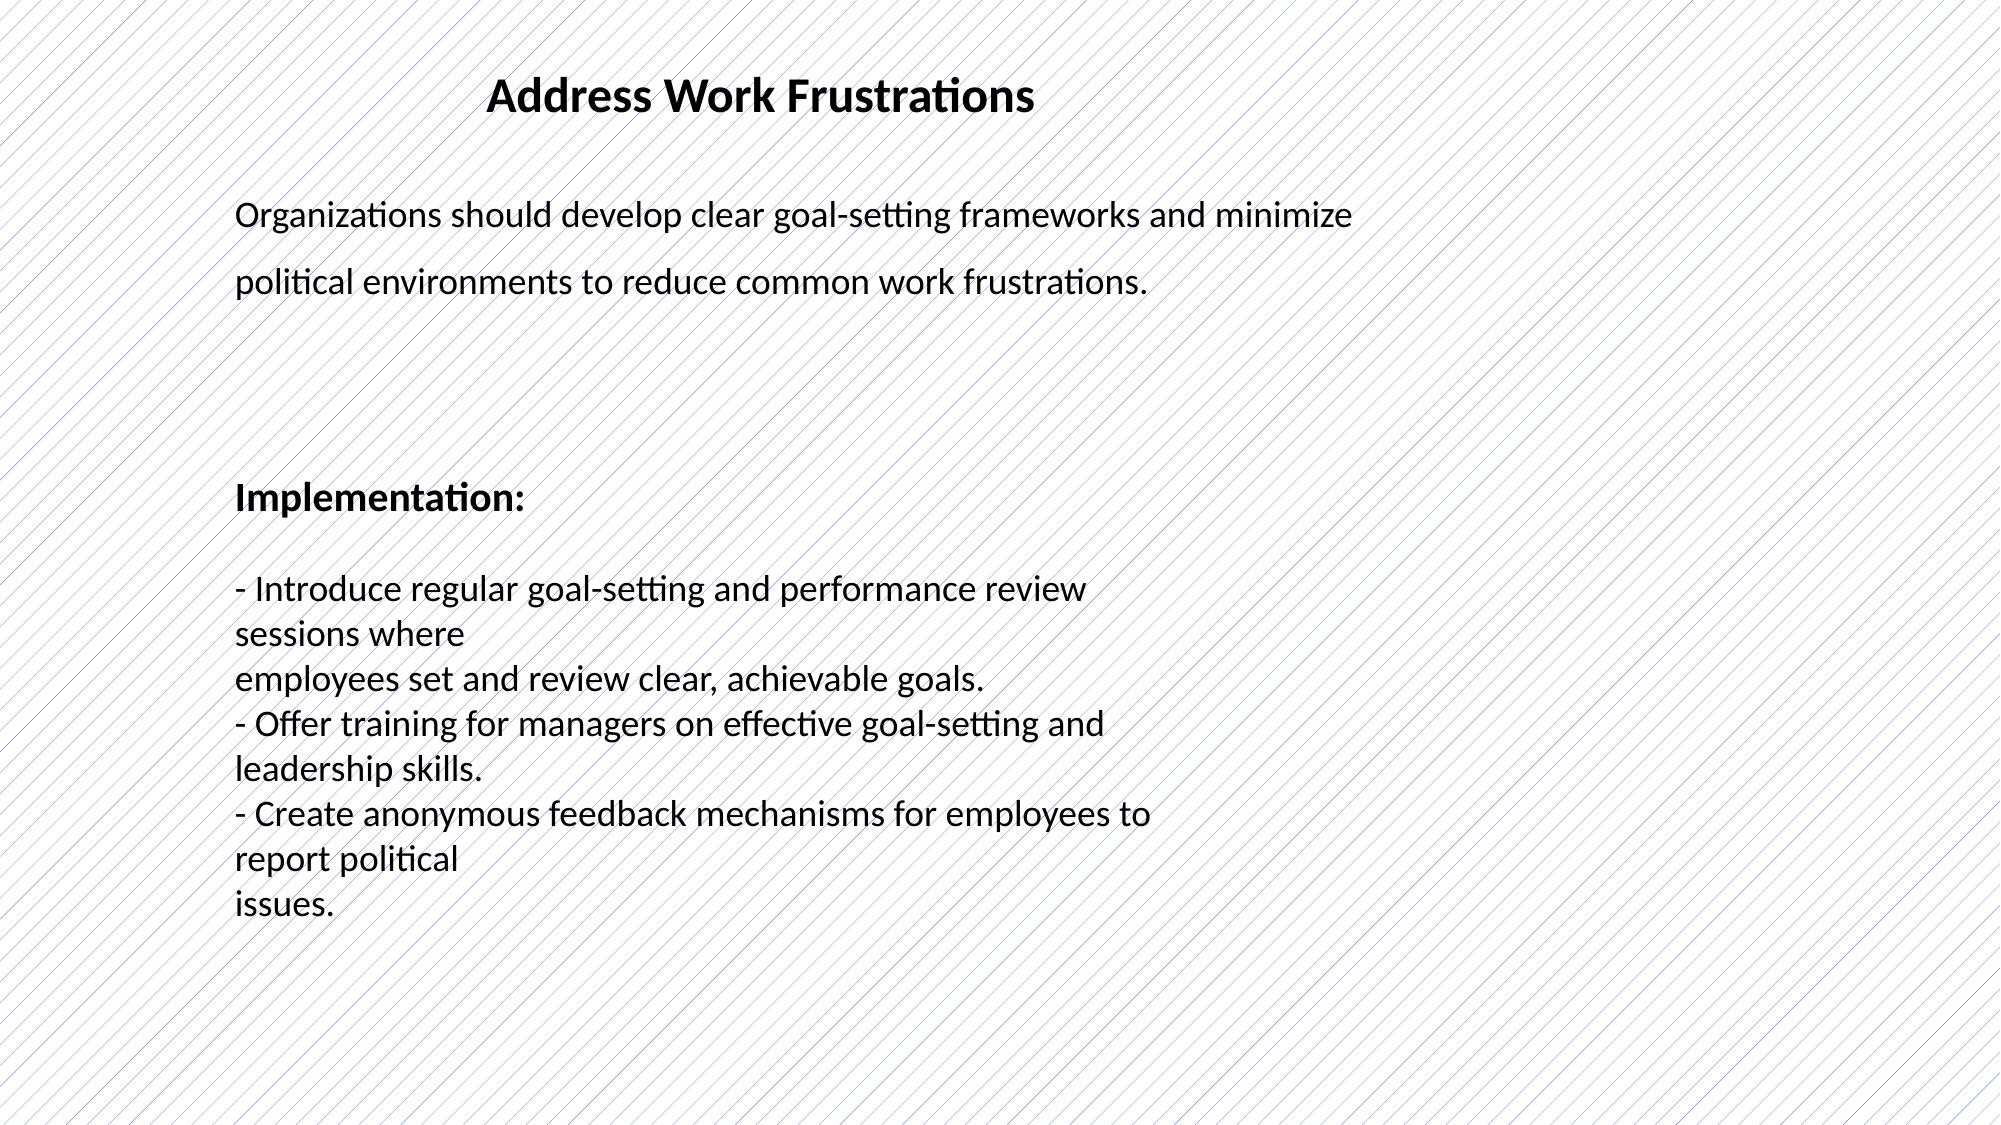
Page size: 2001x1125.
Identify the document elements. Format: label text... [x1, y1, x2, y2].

text_box Address Work Frustrations [431, 54, 1090, 159]
text_box Organizations should develop clear goal-setting frameworks and minimize political environments to reduce common work frustrations. [219, 159, 1445, 445]
text_box Implementation: - Introduce regular goal-setting and performance review sessions where employees set and review clear, achievable goals. - Offer training for managers on effective goal-setting and leadership skills. - Create anonymous feedback mechanisms for employees to report political issues. [219, 461, 1220, 932]
